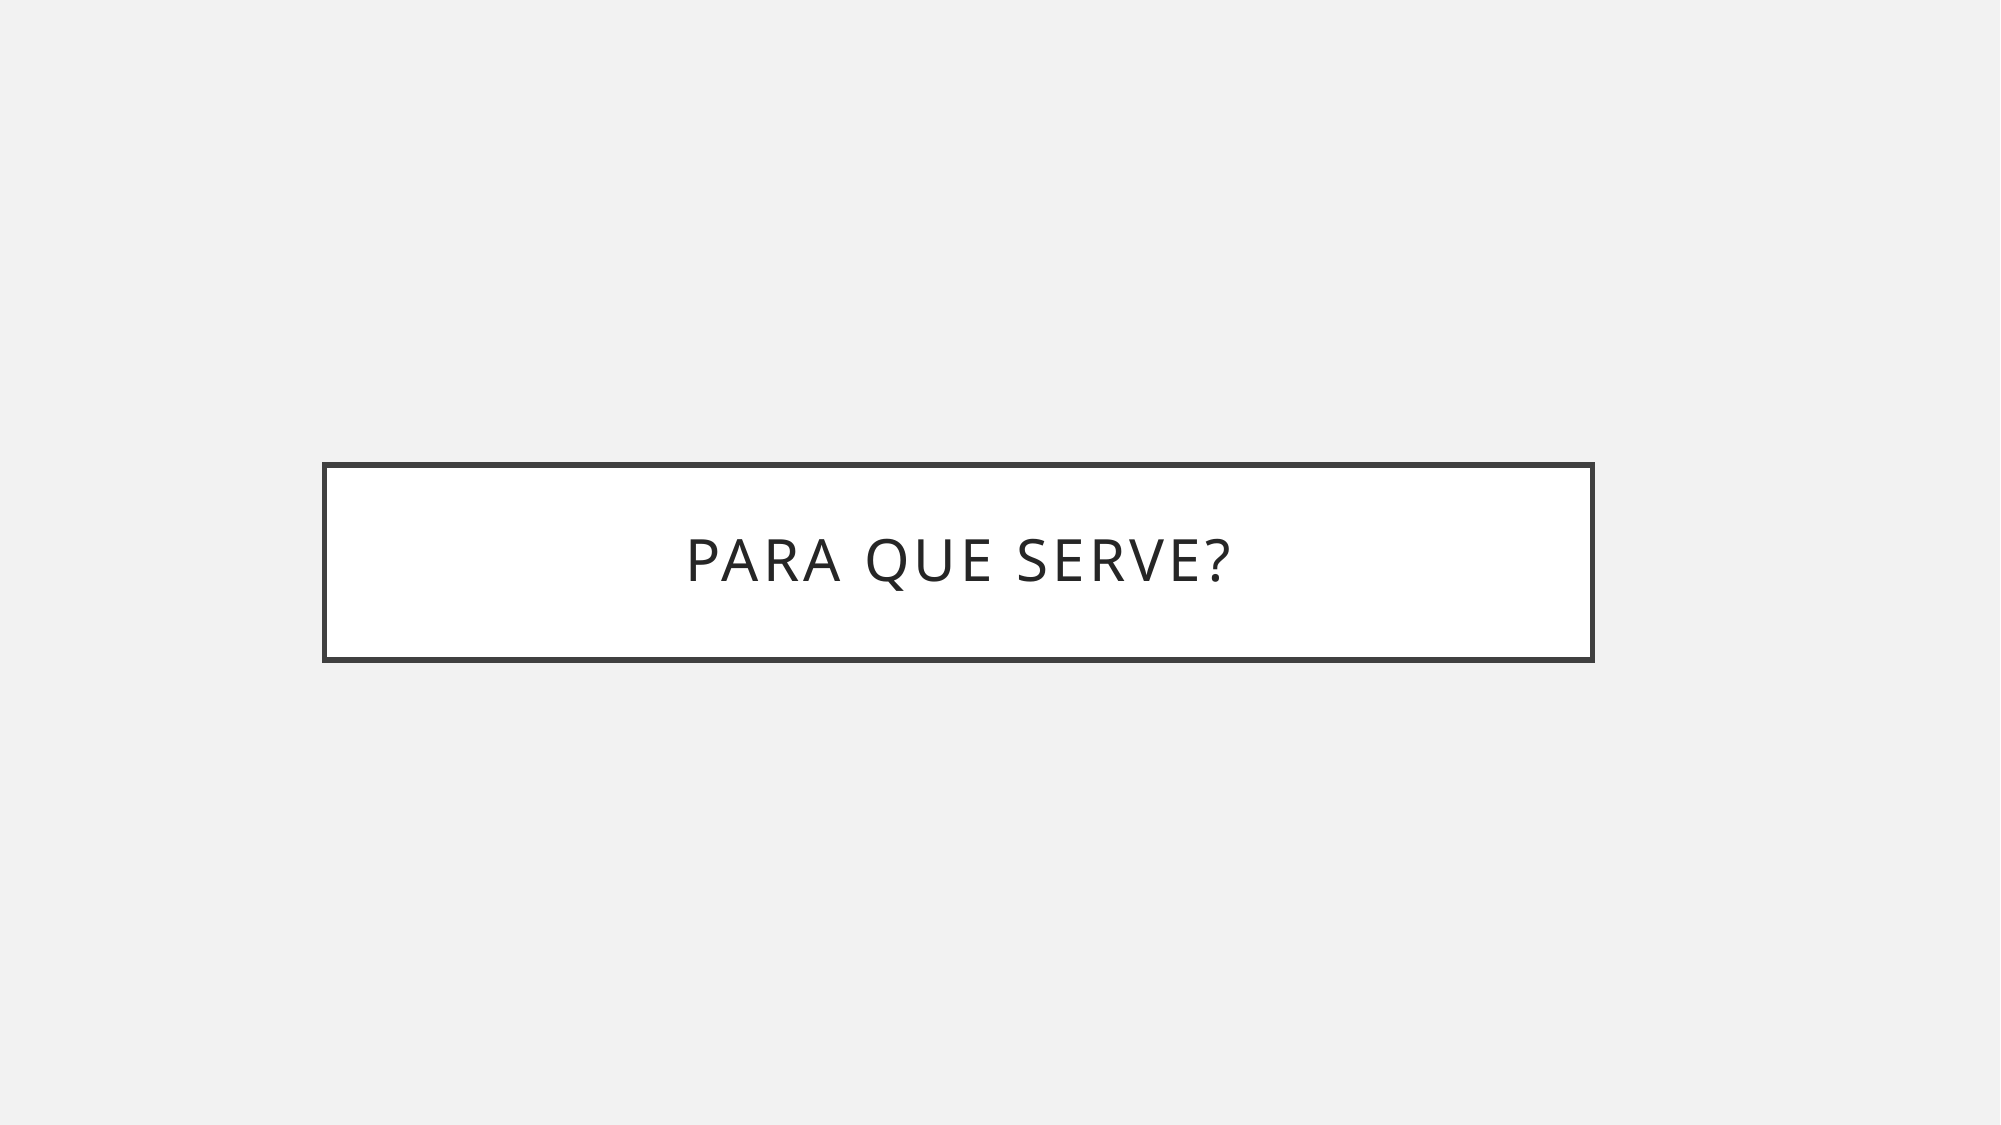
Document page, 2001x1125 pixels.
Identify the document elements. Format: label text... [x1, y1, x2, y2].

title Para que serve? [322, 462, 1595, 663]
